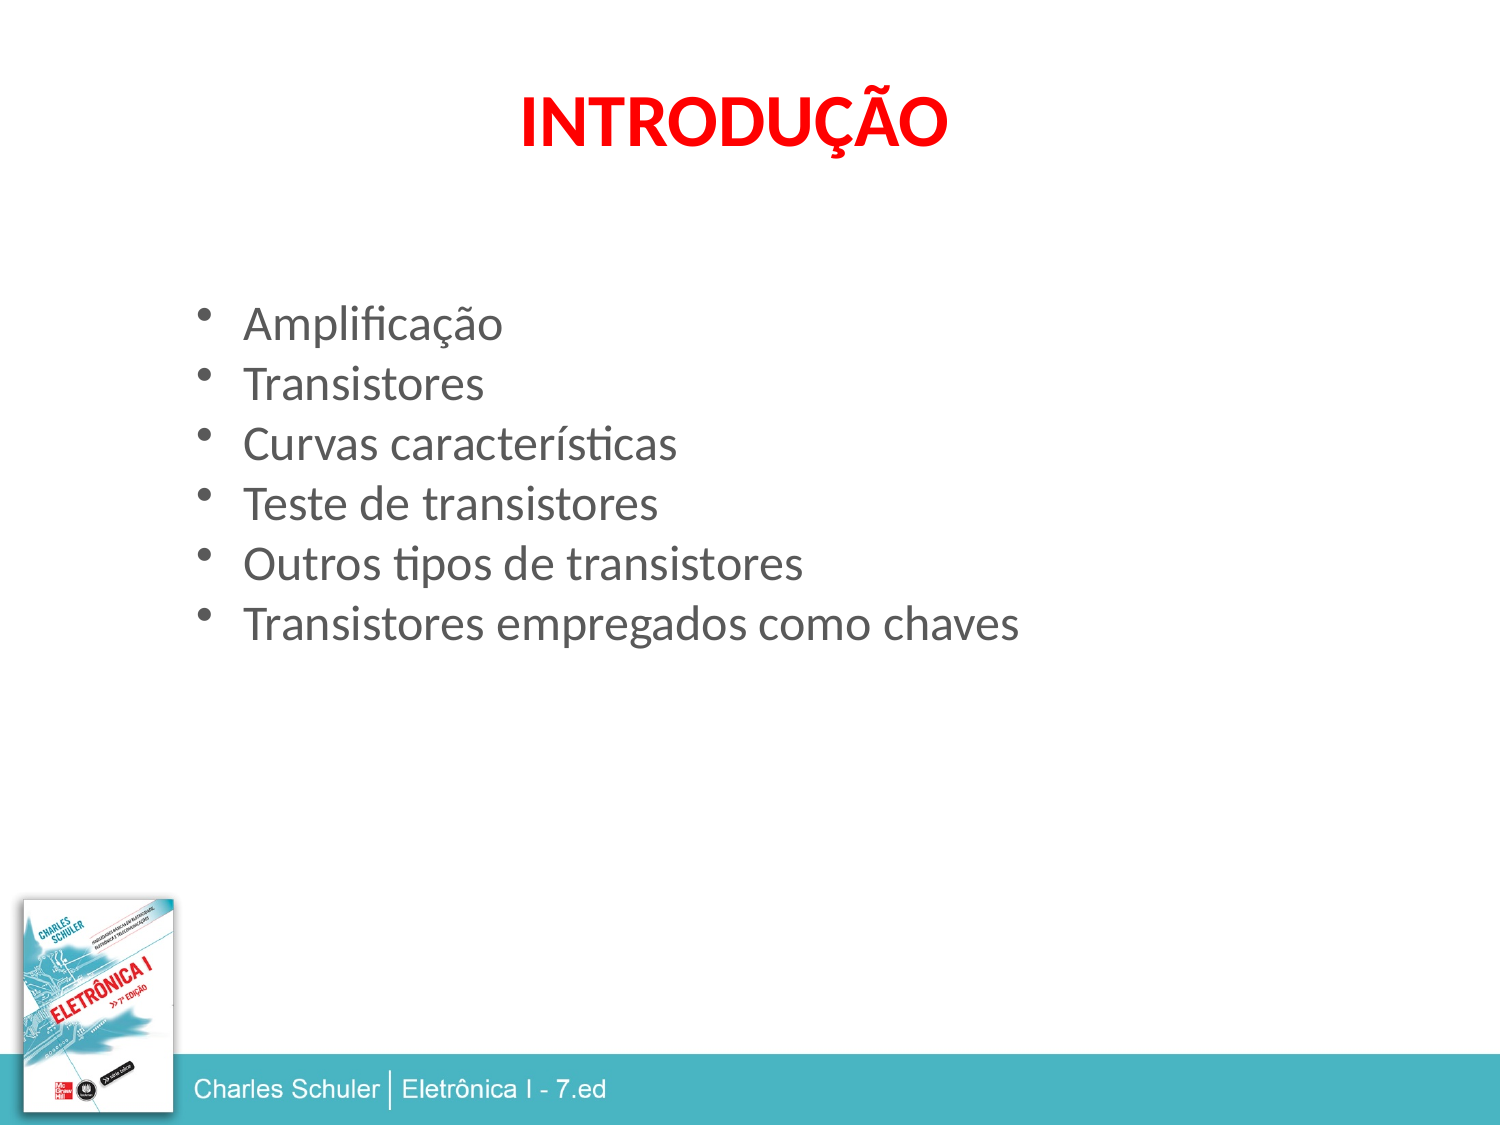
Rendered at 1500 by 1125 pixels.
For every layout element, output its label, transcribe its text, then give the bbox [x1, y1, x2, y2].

text_box Amplificação Transistores Curvas características Teste de transistores Outros tipos de transistores Transistores empregados como chaves [181, 282, 1036, 718]
picture [0, 0, 1500, 1125]
text_box INTRODUÇÃO [504, 64, 965, 169]
